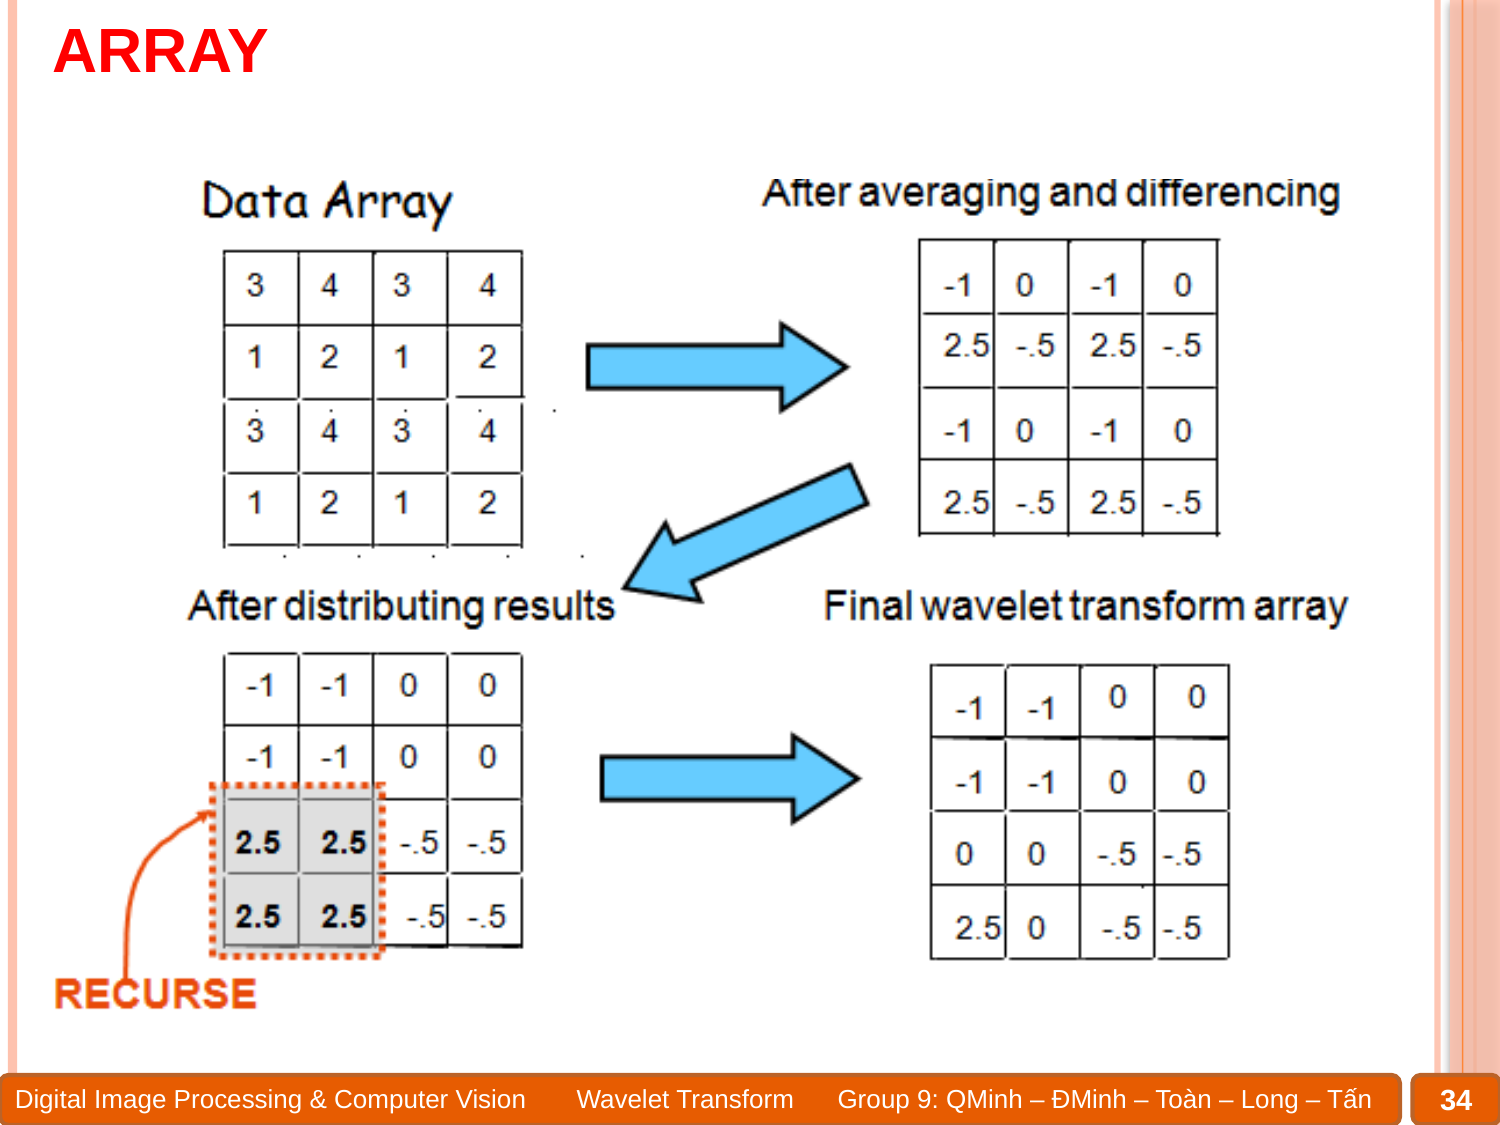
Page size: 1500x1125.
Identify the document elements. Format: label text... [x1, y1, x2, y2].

title Example Decomposition Of a 4×4 Array [37, 12, 1425, 93]
slide_number 34 [1412, 1074, 1500, 1123]
picture [40, 179, 1392, 1031]
